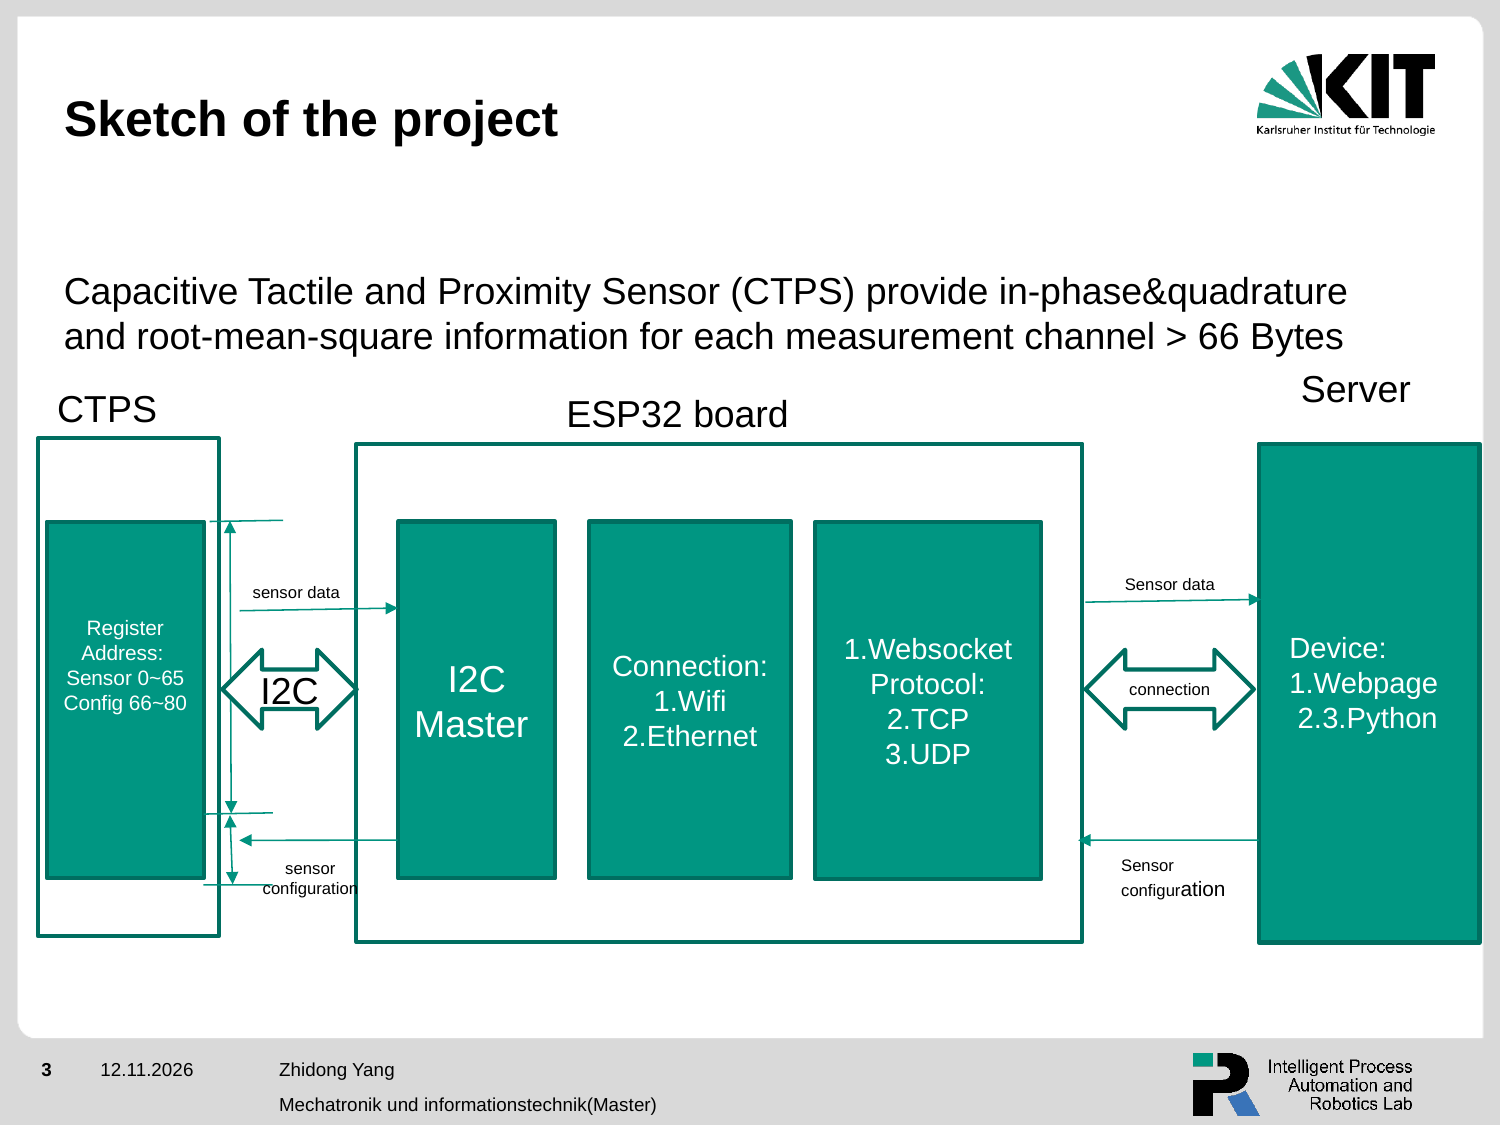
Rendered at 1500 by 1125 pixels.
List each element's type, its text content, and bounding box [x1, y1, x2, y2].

text_box [354, 442, 1084, 944]
text_box [1257, 442, 1482, 945]
text_box Sketch of the project [64, 54, 1198, 147]
text_box Device: 1.Webpage 2.3.Python [1274, 551, 1462, 787]
text_box I2C [220, 647, 359, 731]
text_box Capacitive Tactile and Proximity Sensor (CTPS) provide in-phase&quadrature and root-mean-square information for each measurement channel > 66 Bytes [48, 259, 1430, 365]
text_box [36, 436, 221, 938]
text_box [224, 815, 239, 885]
text_box [239, 834, 398, 847]
text_box sensor data [237, 574, 364, 610]
text_box Server [1286, 357, 1436, 418]
text_box [223, 520, 237, 678]
text_box 1.Websocket Protocol: 2.TCP 3.UDP [813, 520, 1043, 881]
text_box connection [1083, 647, 1257, 731]
text_box Zhidong Yang Mechatronik und informationstechnik(Master) [279, 1057, 1116, 1117]
text_box ESP32 board [551, 382, 804, 443]
text_box [1078, 834, 1259, 847]
text_box Sensor data [1109, 566, 1230, 602]
text_box [1230, 593, 1262, 606]
text_box Connection: 1.Wifi 2.Ethernet [587, 519, 793, 880]
text_box Register Address: Sensor 0~65 Config 66~80 [45, 520, 206, 880]
picture [0, 0, 1500, 1125]
text_box [364, 602, 399, 615]
text_box I2C Master [396, 519, 557, 880]
text_box CTPS [42, 377, 183, 438]
text_box Sensor configuration [1106, 847, 1286, 908]
text_box sensor configuration [245, 850, 375, 925]
text_box [224, 700, 238, 814]
